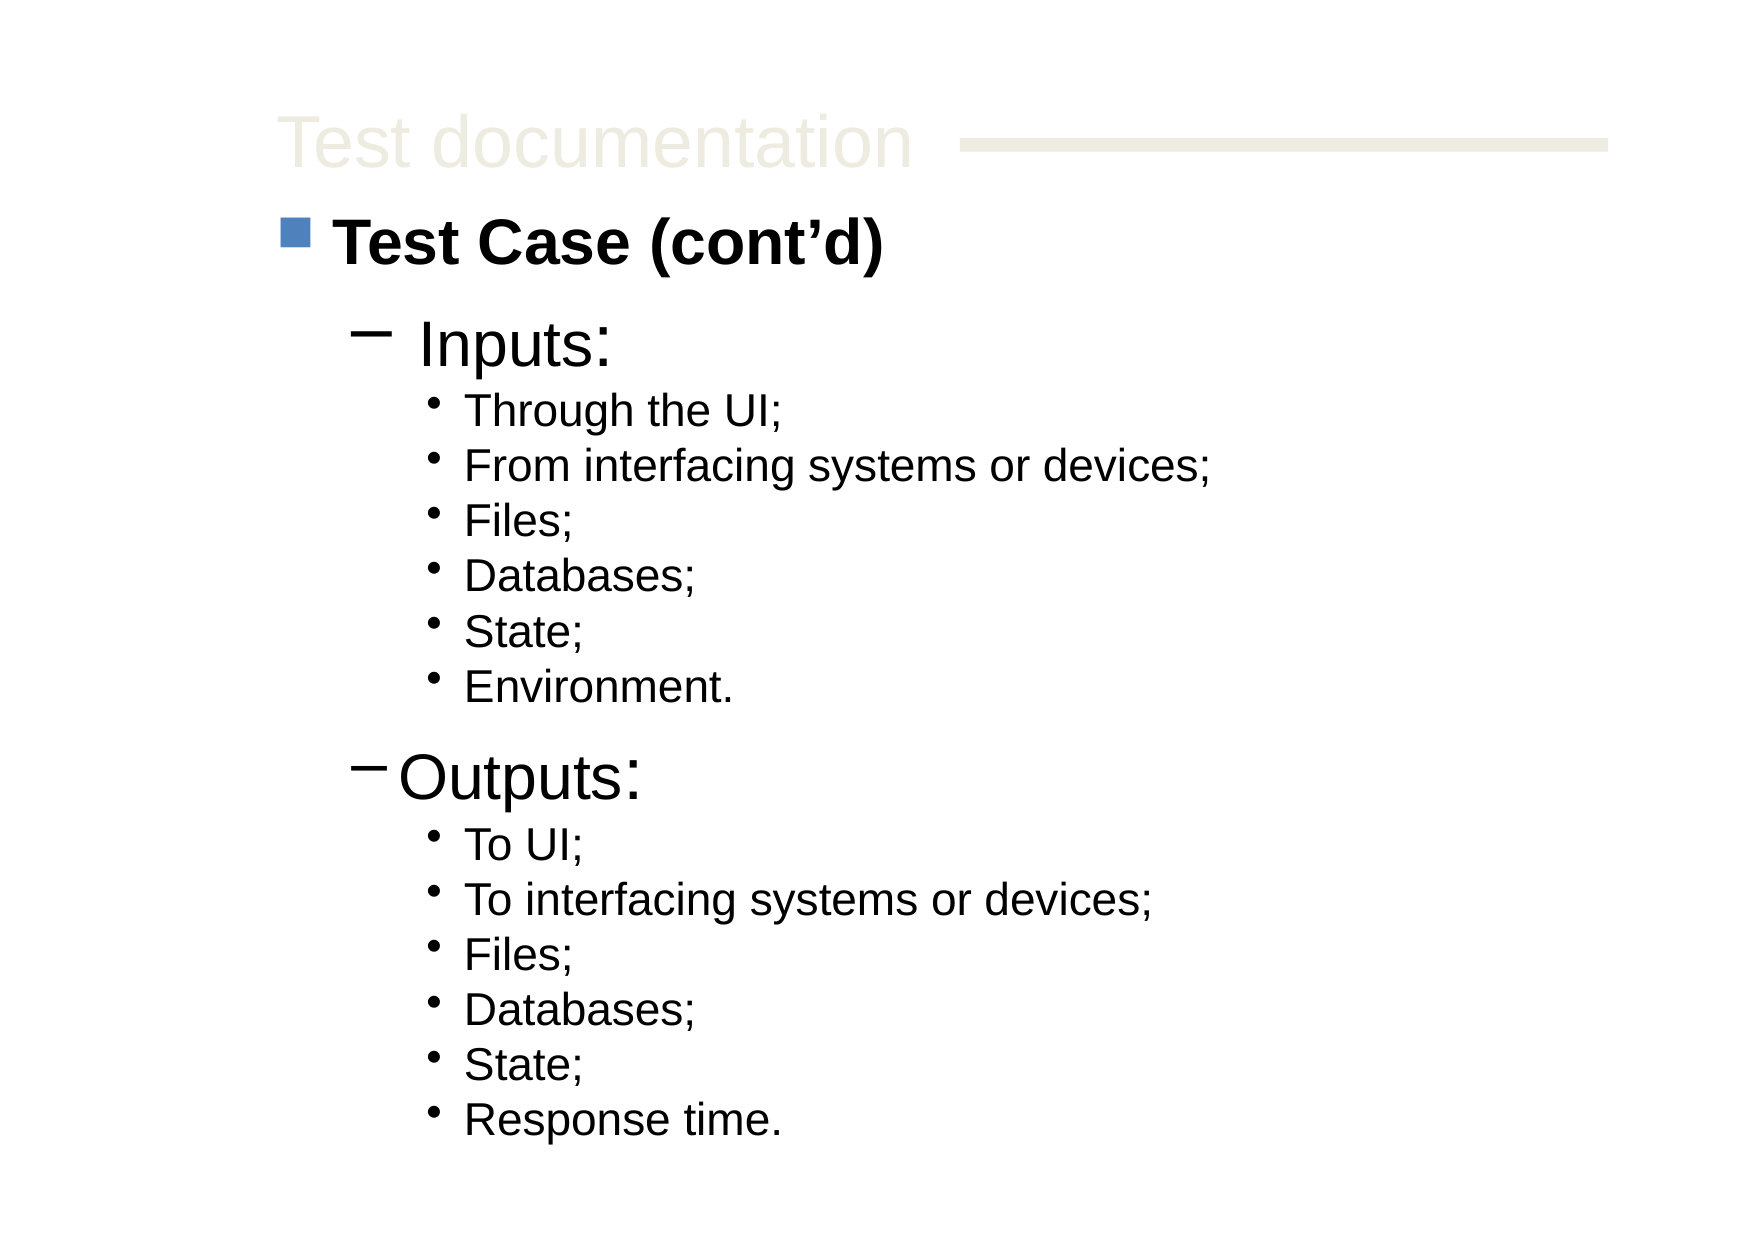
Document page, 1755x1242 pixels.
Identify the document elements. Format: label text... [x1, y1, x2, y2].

text_box Test documentation [261, 82, 1669, 193]
text_box [959, 137, 1609, 152]
text_box Test Case (cont’d) Inputs: Through the UI; From interfacing systems or devices; Files; Databases; State; Environment. Outputs: To UI; To interfacing systems or devices; Files; Databases; State; Response time. [261, 193, 1669, 1104]
